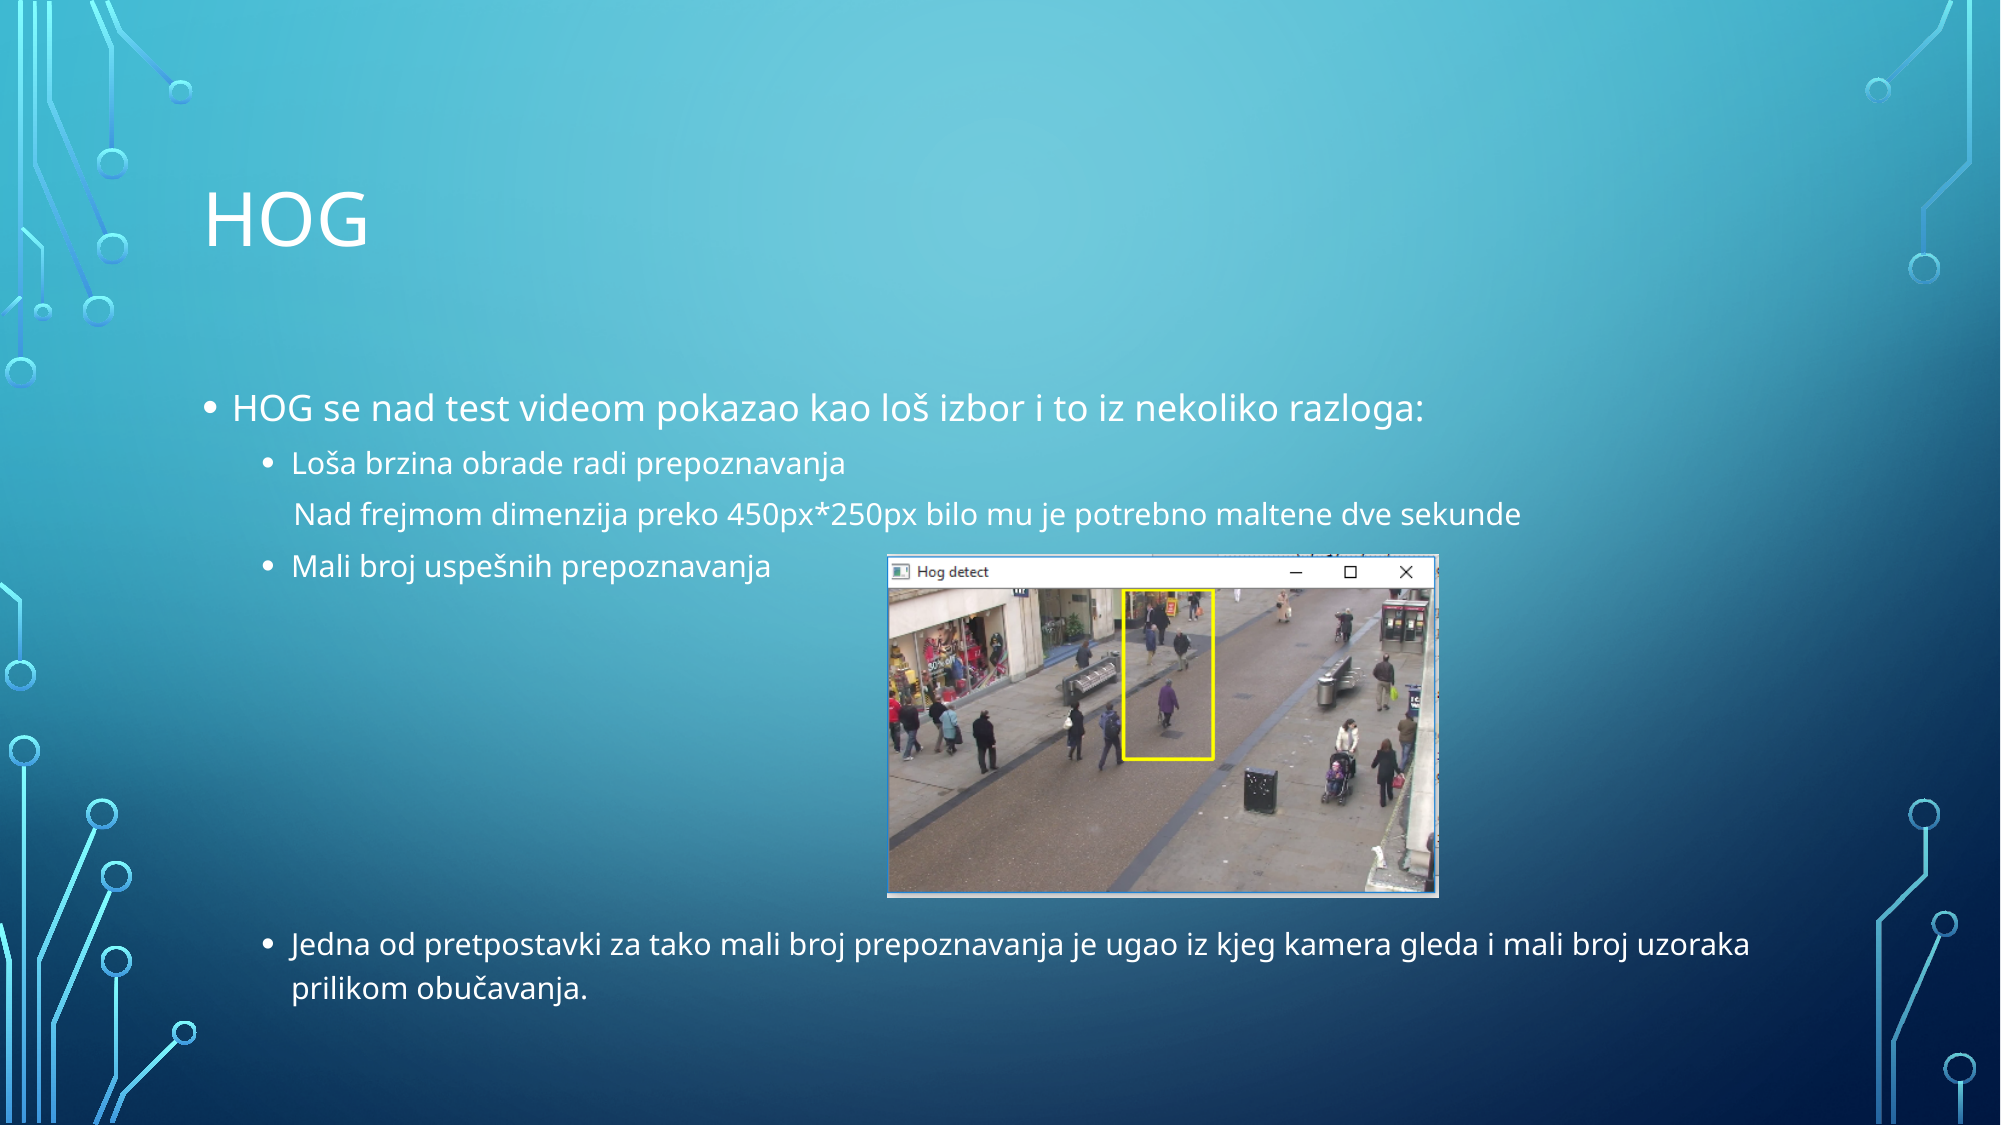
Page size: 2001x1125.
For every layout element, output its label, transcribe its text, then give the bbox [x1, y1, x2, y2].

title HOG [187, 101, 1813, 344]
list HOG se nad test videom pokazao kao loš izbor i to iz nekoliko razloga: Loša brzina obrade radi prepoznavanja Nad frejmom dimenzija preko 450px*250px bilo mu je potrebno maltene dve sekunde Mali broj uspešnih prepoznavanja Jedna od pretpostavki za tako mali broj prepoznavanja je ugao iz kjeg kamera gleda i mali broj uzoraka prilikom obučavanja. [187, 369, 1813, 1015]
picture [887, 554, 1439, 898]
